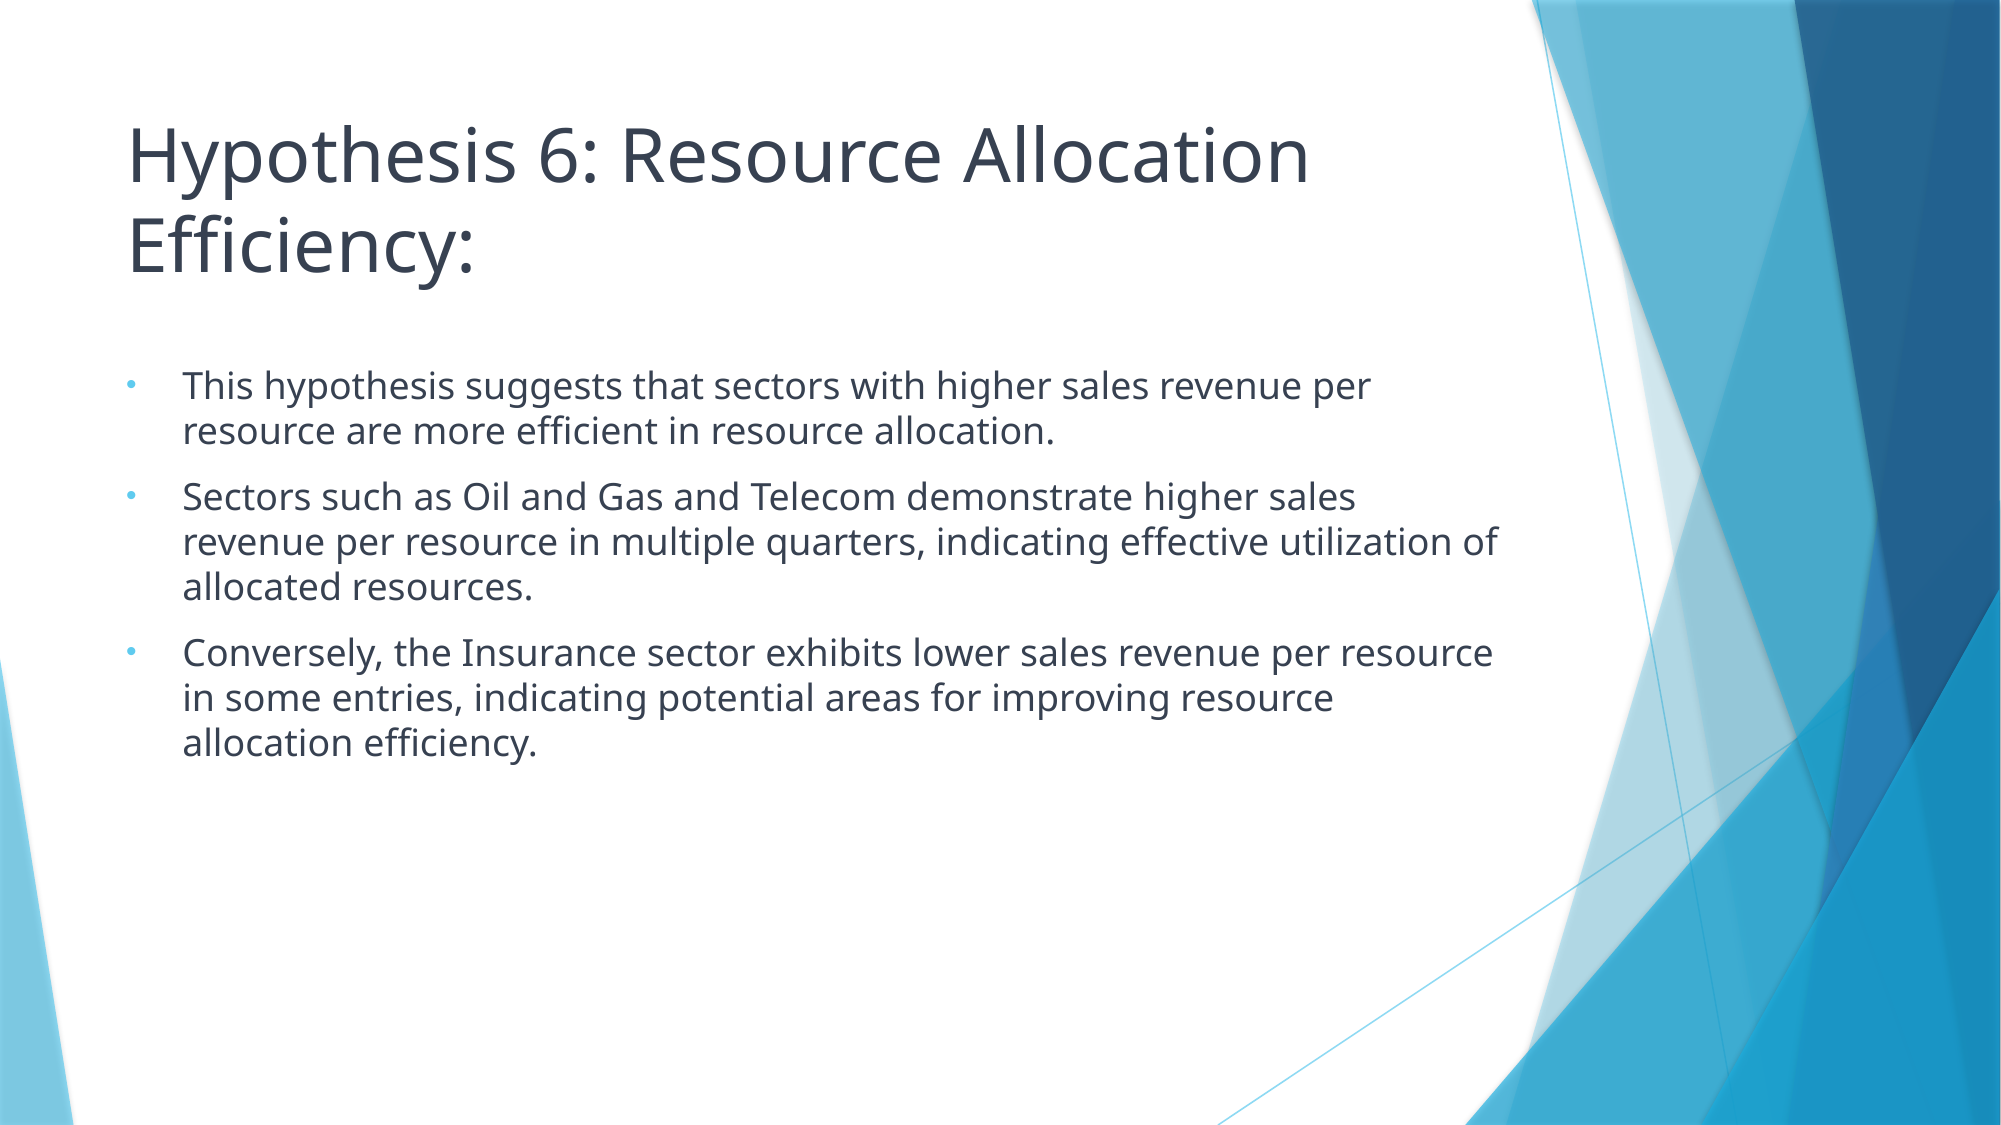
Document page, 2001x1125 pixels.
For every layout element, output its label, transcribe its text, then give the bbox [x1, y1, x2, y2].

list This hypothesis suggests that sectors with higher sales revenue per resource are more efficient in resource allocation. Sectors such as Oil and Gas and Telecom demonstrate higher sales revenue per resource in multiple quarters, indicating effective utilization of allocated resources. Conversely, the Insurance sector exhibits lower sales revenue per resource in some entries, indicating potential areas for improving resource allocation efficiency. [111, 354, 1522, 992]
title Hypothesis 6: Resource Allocation Efficiency: [111, 99, 1522, 317]
